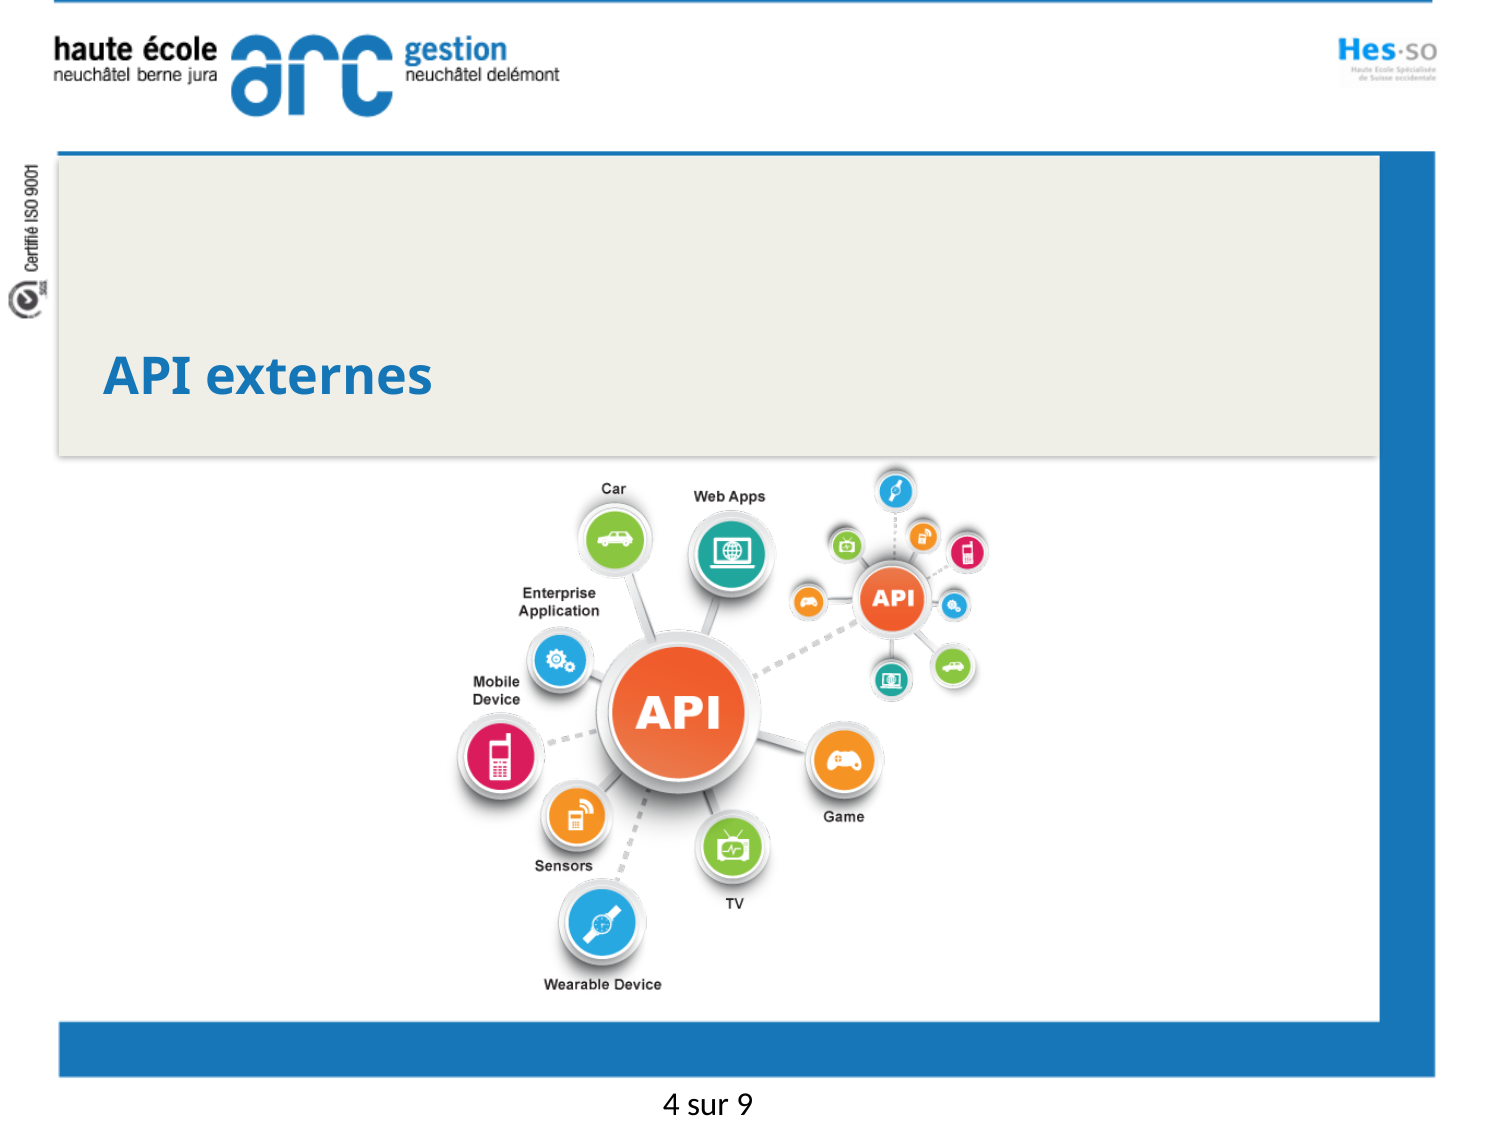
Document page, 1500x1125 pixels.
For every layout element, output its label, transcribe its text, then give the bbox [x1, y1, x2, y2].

picture [0, 0, 1500, 1125]
list API externes [88, 314, 1353, 433]
